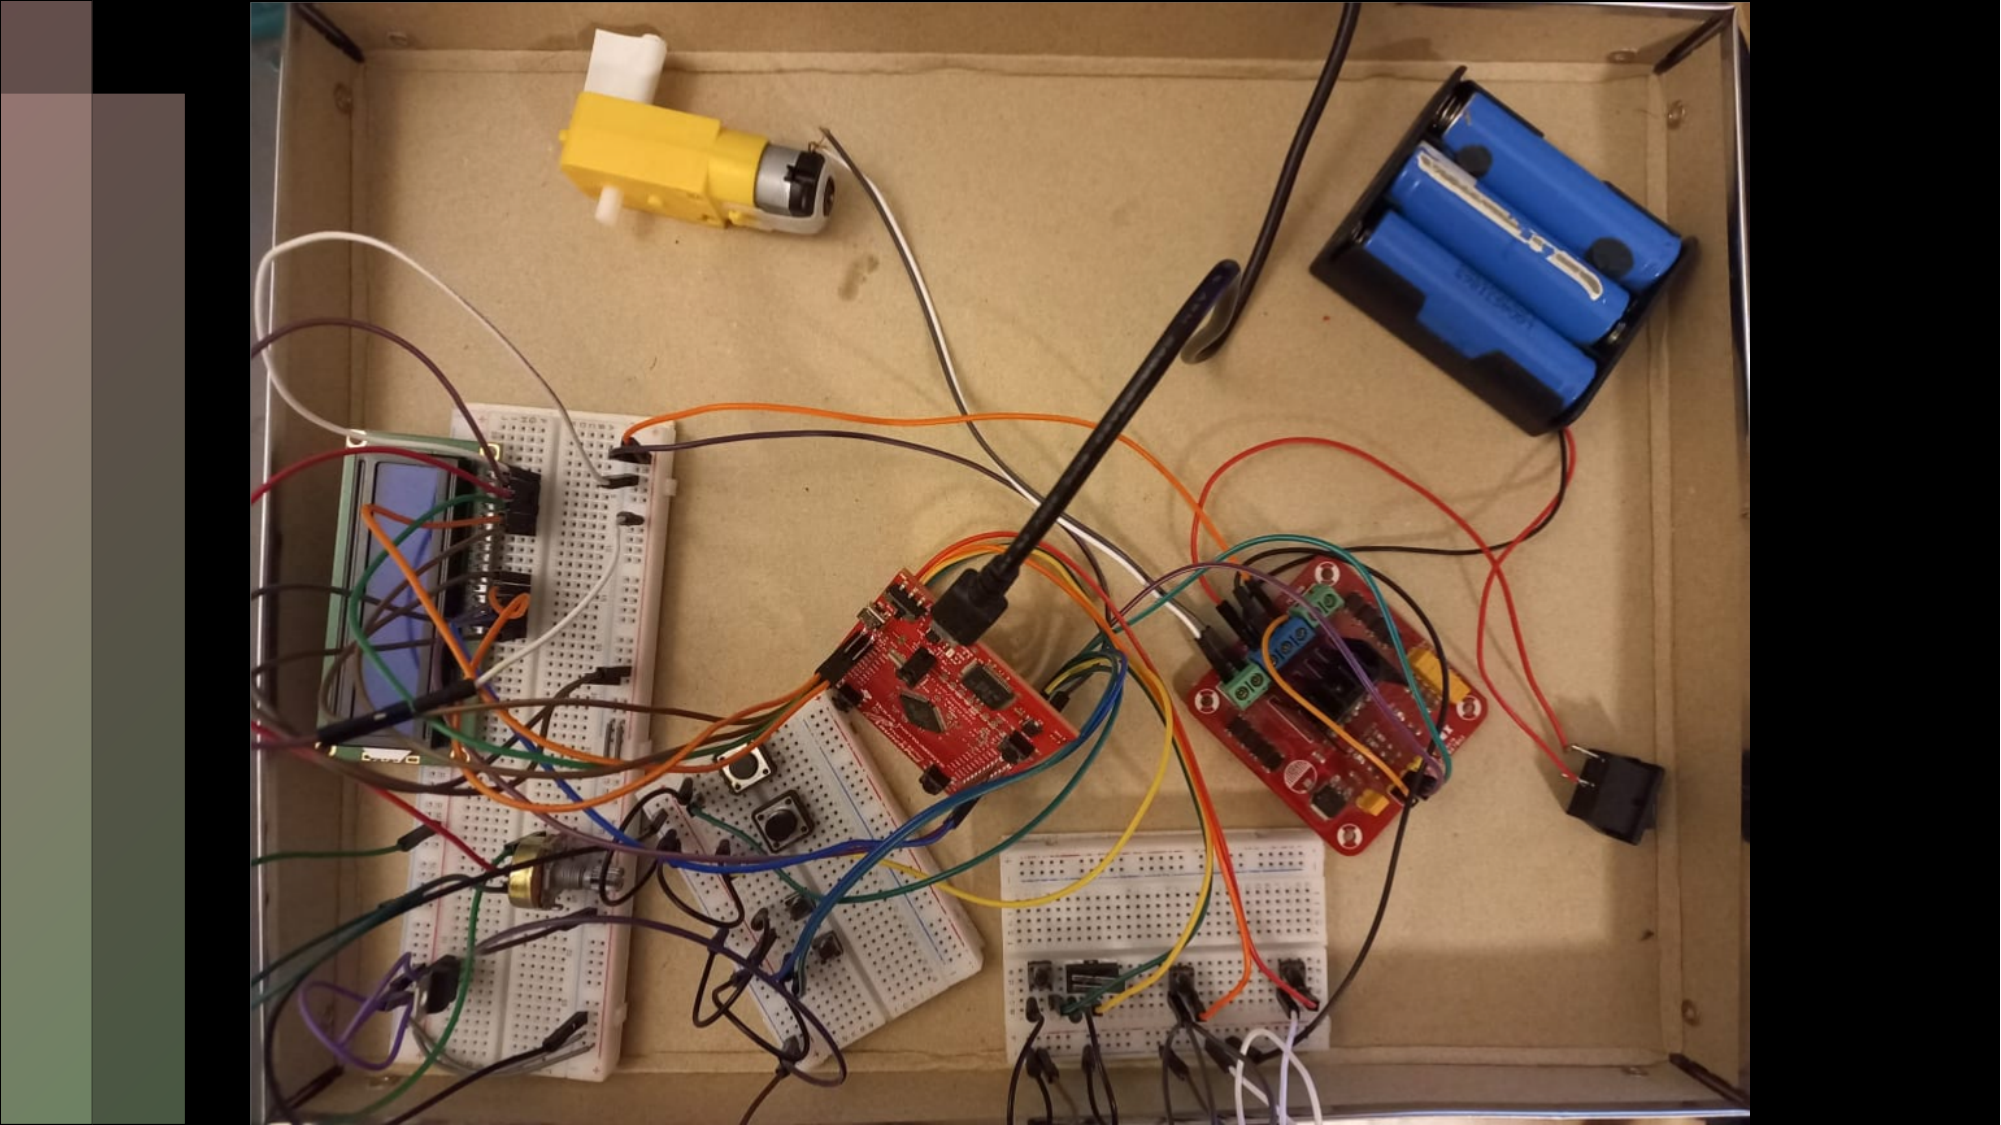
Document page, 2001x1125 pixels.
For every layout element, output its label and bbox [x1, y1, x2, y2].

picture [252, 0, 1748, 1125]
